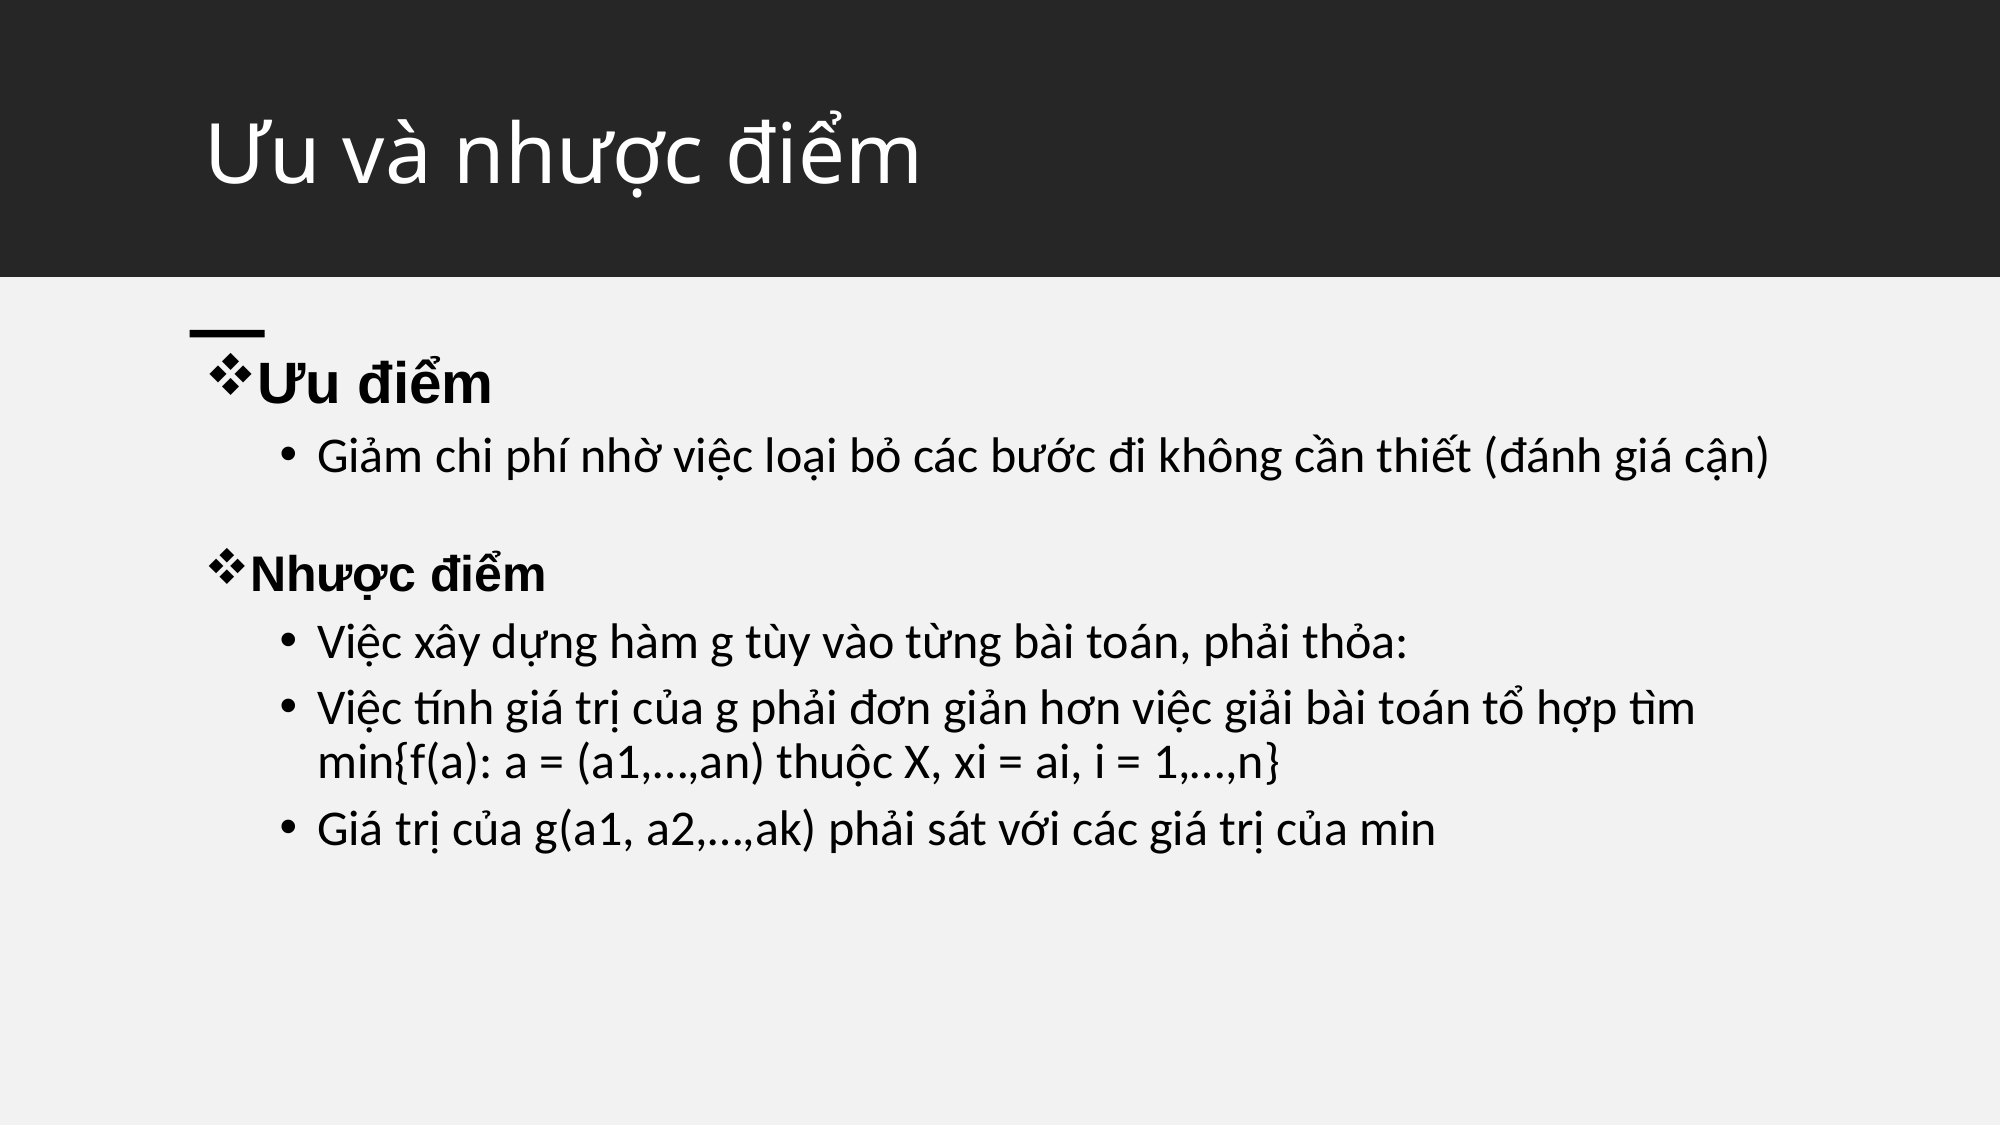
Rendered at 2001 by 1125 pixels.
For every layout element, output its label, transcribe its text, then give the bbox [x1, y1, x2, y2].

text_box [189, 329, 266, 338]
list Ưu điểm Giảm chi phí nhờ việc loại bỏ các bước đi không cần thiết (đánh giá cận) Nhược điểm Việc xây dựng hàm g tùy vào từng bài toán, phải thỏa: Việc tính giá trị của g phải đơn giản hơn việc giải bài toán tổ hợp tìm min{f(a): a = (a1,…,an) thuộc X, xi = ai, i = 1,…,n} Giá trị của g(a1, a2,…,ak) phải sát với các giá trị của min [189, 346, 1811, 996]
text_box [0, 0, 2000, 276]
text_box [0, 276, 2000, 1125]
title Ưu và nhược điểm [189, 104, 1812, 253]
